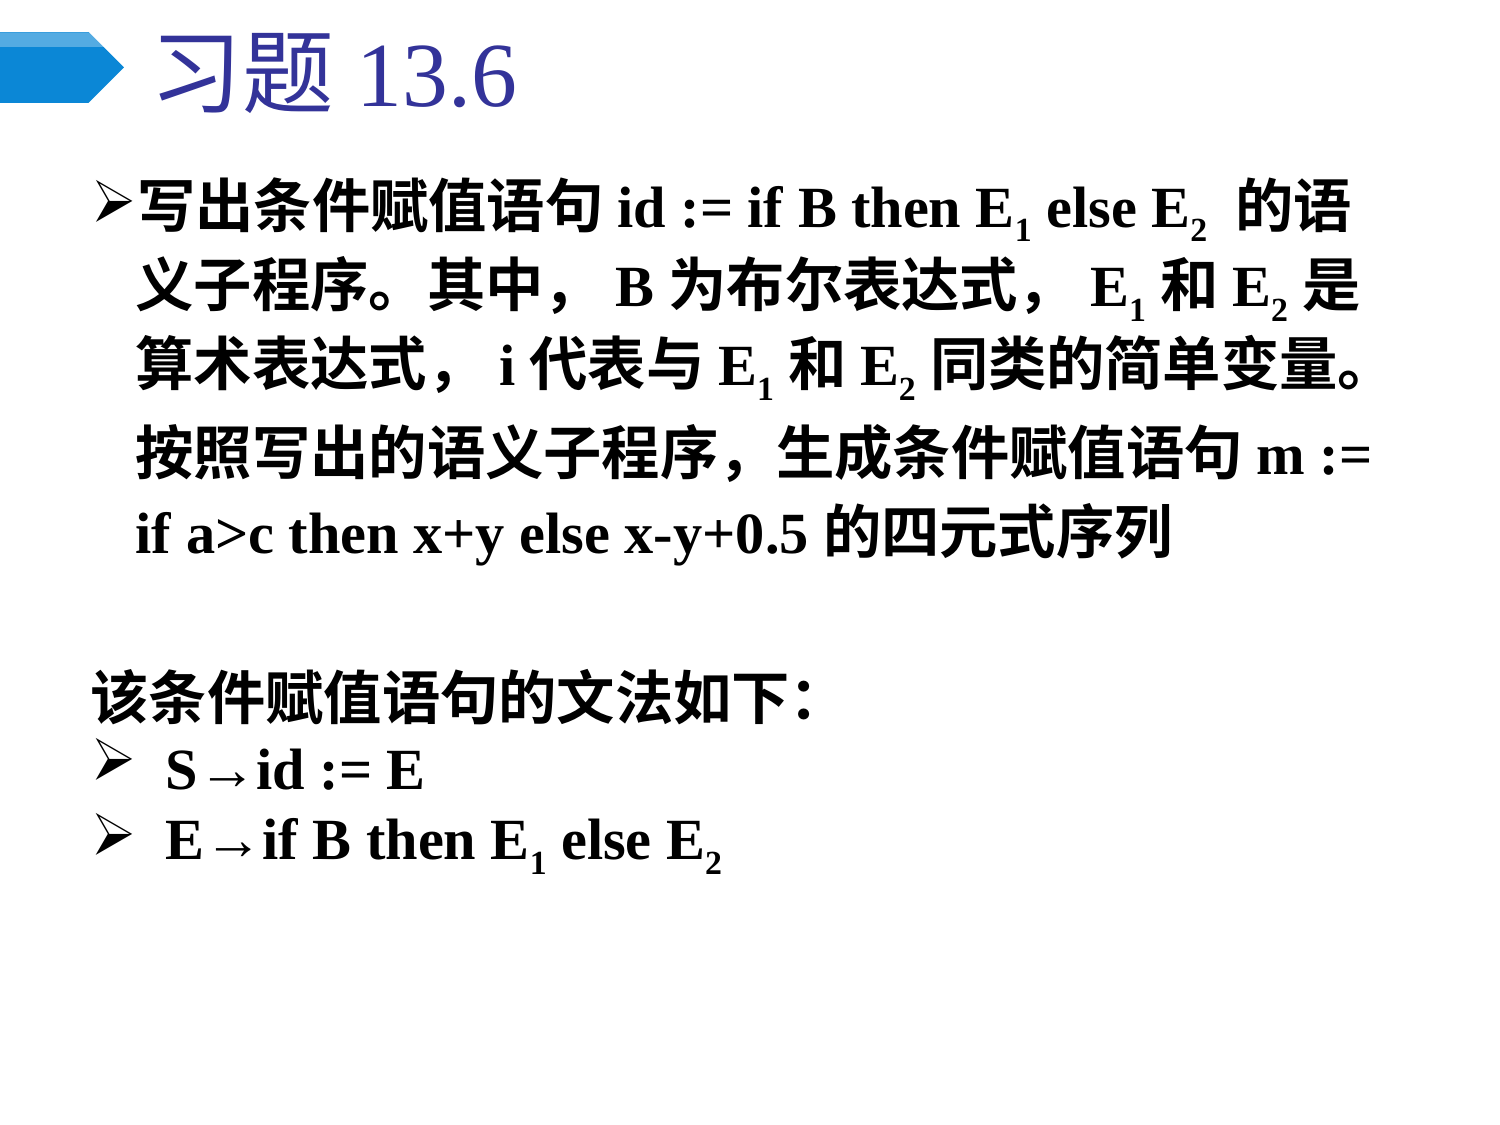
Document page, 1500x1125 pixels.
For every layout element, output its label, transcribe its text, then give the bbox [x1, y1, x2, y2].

text_box 该条件赋值语句的文法如下： S→id := E E→if B then E1 else E2 [76, 653, 1389, 959]
list 写出条件赋值语句id := if B then E1 else E2 的语义子程序。其中，B为布尔表达式，E1和E2是算术表达式，i代表与E1和E2同类的简单变量。按照写出的语义子程序，生成条件赋值语句m := if a>c then x+y else x-y+0.5的四元式序列 [76, 161, 1424, 964]
title 习题13.6 [135, 26, 1468, 132]
